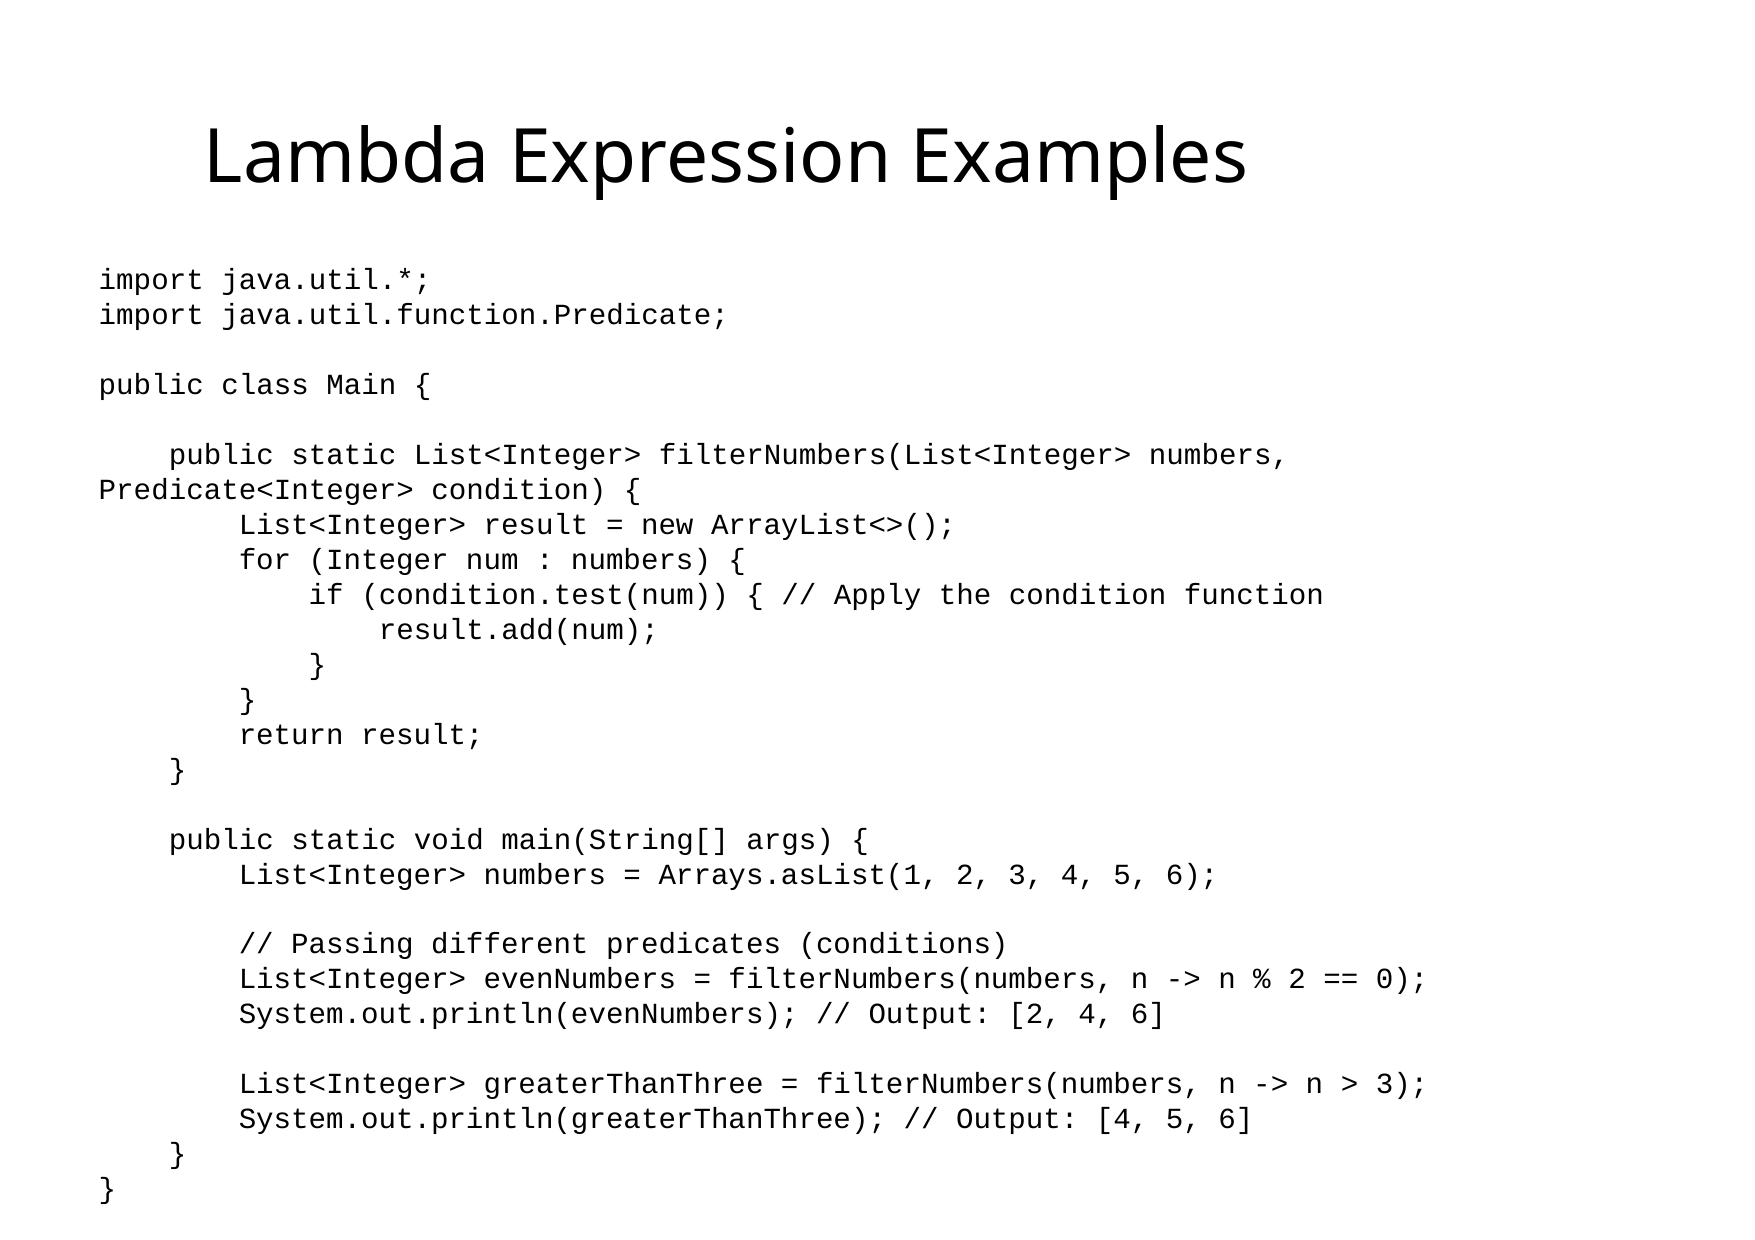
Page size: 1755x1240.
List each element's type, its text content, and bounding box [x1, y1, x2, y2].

title Lambda Expression Examples [203, 107, 1551, 202]
list import java.util.*; import java.util.function.Predicate; public class Main { public static List<Integer> filterNumbers(List<Integer> numbers, Predicate<Integer> condition) { List<Integer> result = new ArrayList<>(); for (Integer num : numbers) { if (condition.test(num)) { // Apply the condition function result.add(num); } } return result; } public static void main(String[] args) { List<Integer> numbers = Arrays.asList(1, 2, 3, 4, 5, 6); // Passing different predicates (conditions) List<Integer> evenNumbers = filterNumbers(numbers, n -> n % 2 == 0); System.out.println(evenNumbers); // Output: [2, 4, 6] List<Integer> greaterThanThree = filterNumbers(numbers, n -> n > 3); System.out.println(greaterThanThree); // Output: [4, 5, 6] } } [98, 260, 1619, 1240]
